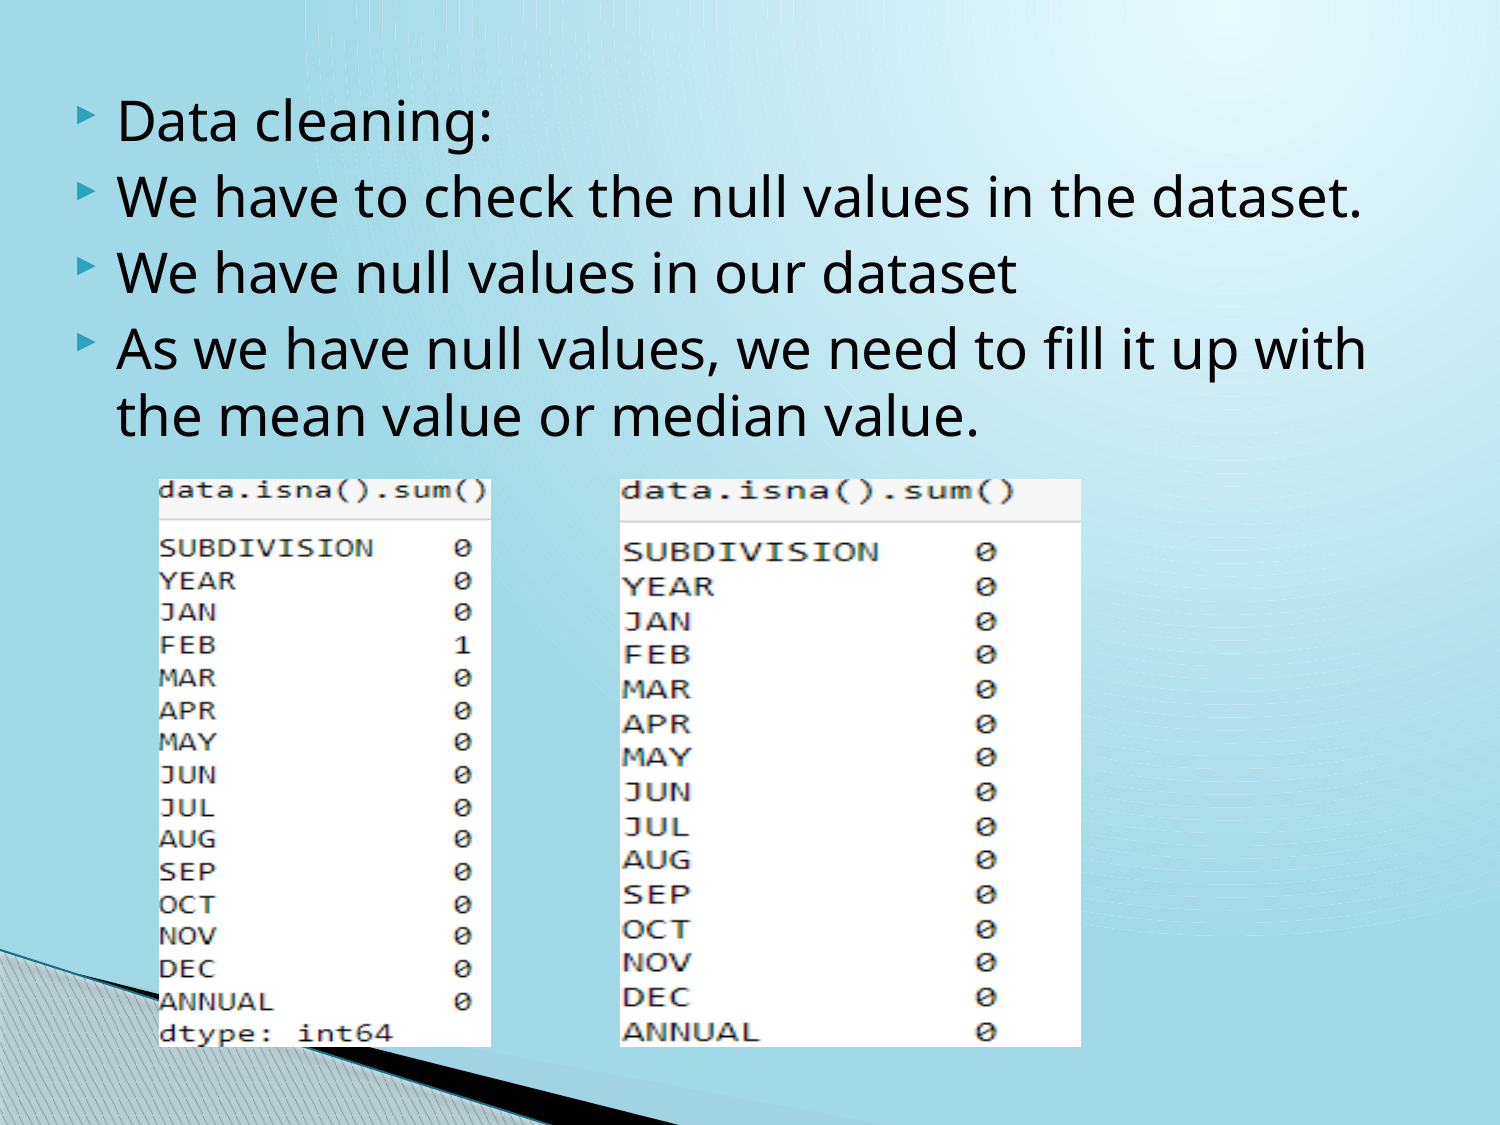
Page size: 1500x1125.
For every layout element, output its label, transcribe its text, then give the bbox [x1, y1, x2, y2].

picture [159, 479, 491, 1048]
list Data cleaning: We have to check the null values in the dataset. We have null values in our dataset As we have null values, we need to fill it up with the mean value or median value. [41, 78, 1392, 1059]
picture [620, 479, 1081, 1048]
